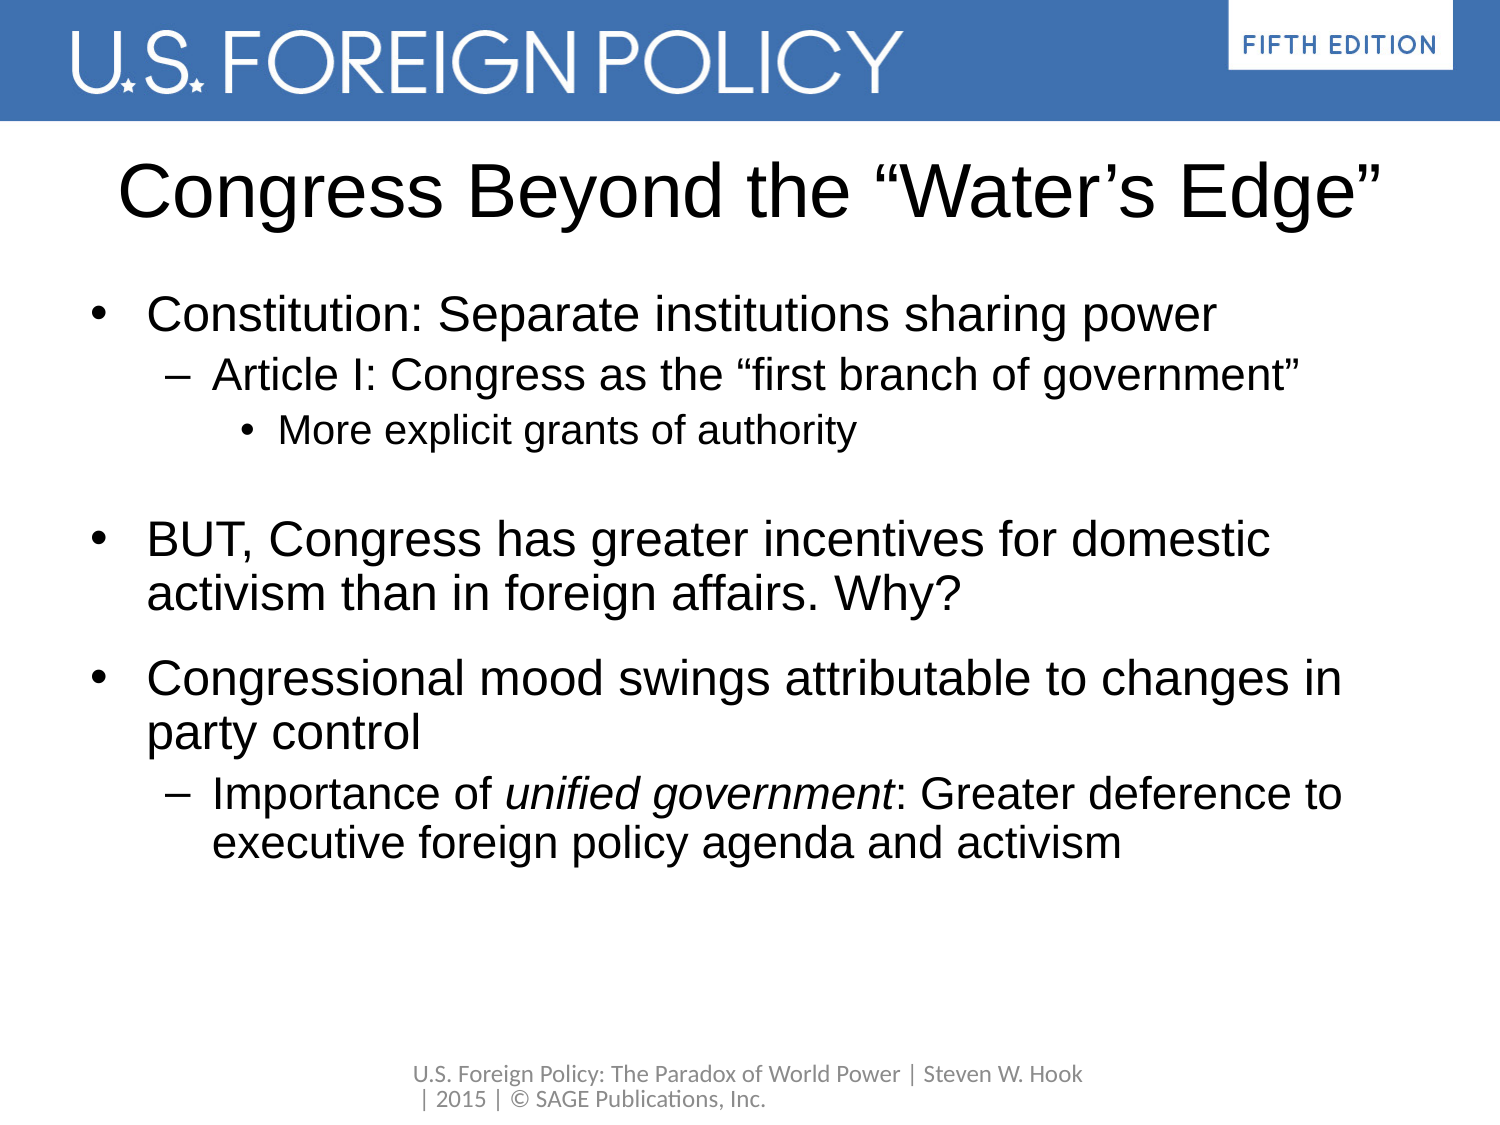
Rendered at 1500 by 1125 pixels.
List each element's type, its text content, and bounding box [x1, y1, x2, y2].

title Congress Beyond the “Water’s Edge” [75, 93, 1425, 280]
list Constitution: Separate institutions sharing power Article I: Congress as the “first branch of government” More explicit grants of authority BUT, Congress has greater incentives for domestic activism than in foreign affairs. Why? Congressional mood swings attributable to changes in party control Importance of unified government: Greater deference to executive foreign policy agenda and activism [75, 280, 1425, 1024]
picture [0, 0, 1500, 1125]
footer U.S. Foreign Policy: The Paradox of World Power | Steven W. Hook | 2015 | © SAGE Publications, Inc. [397, 1042, 1103, 1103]
